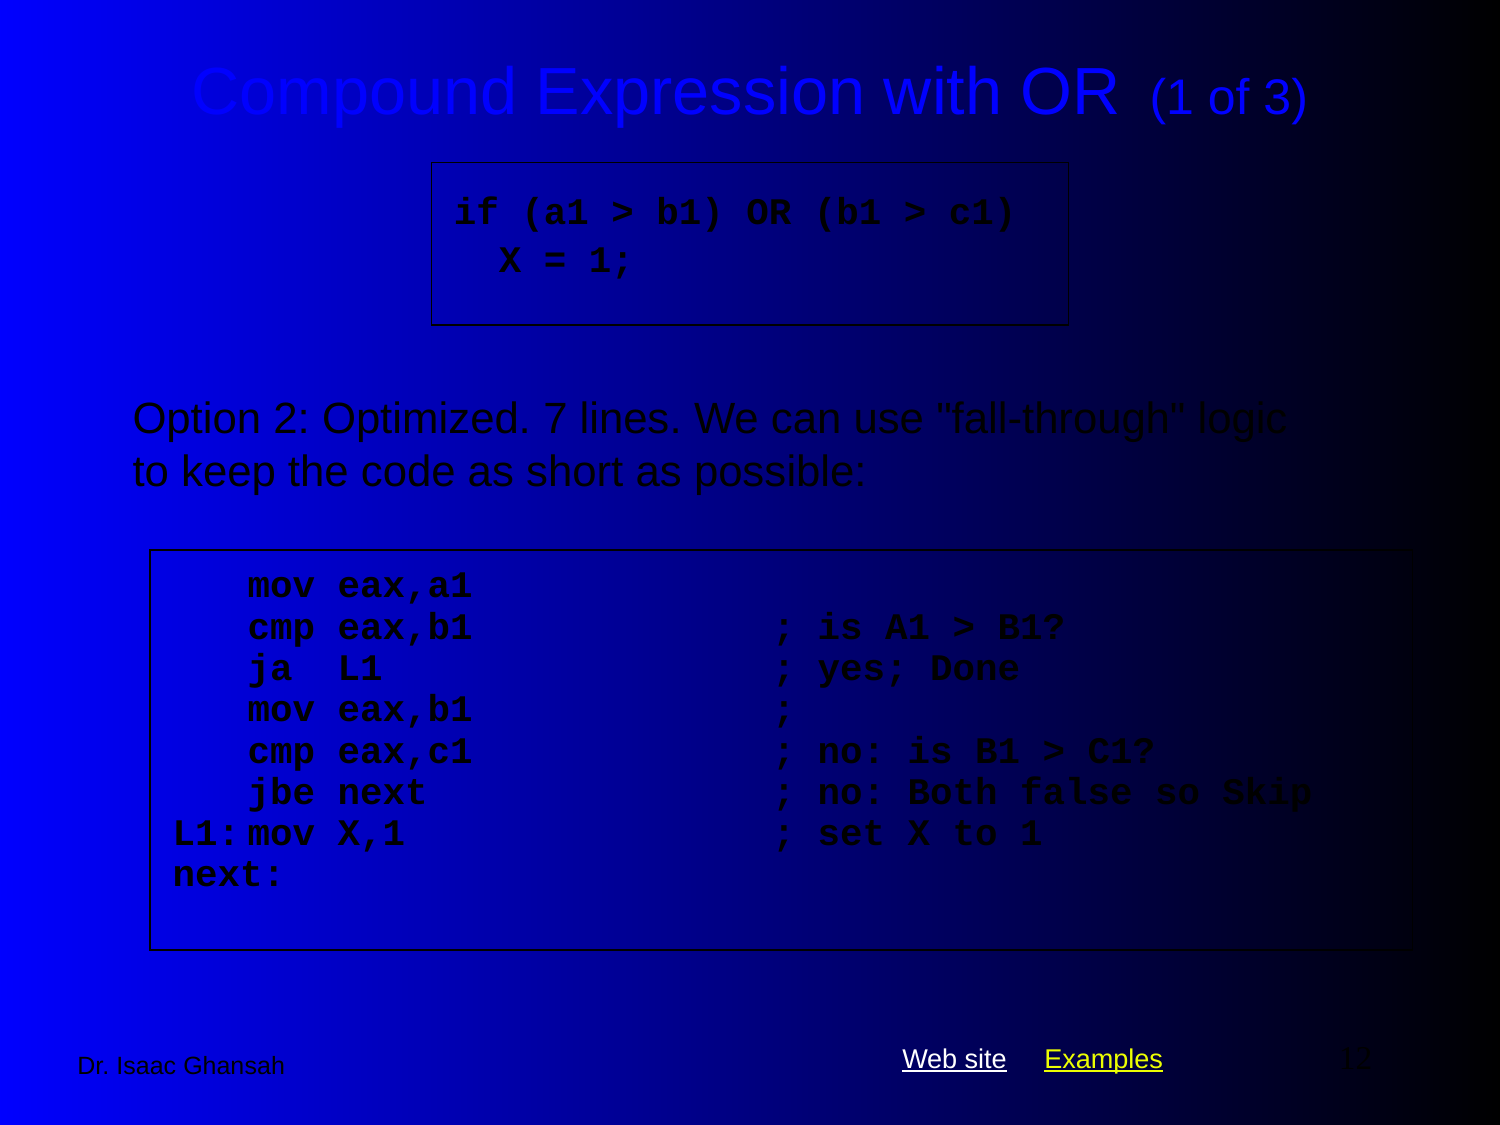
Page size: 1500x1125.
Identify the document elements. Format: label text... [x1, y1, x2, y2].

text_box if (a1 > b1) OR (b1 > c1) X = 1; [431, 162, 1069, 325]
footer Dr. Isaac Ghansah [62, 1040, 838, 1091]
text_box mov eax,a1 cmp eax,b1 ; is A1 > B1? ja L1 ; yes; Done mov eax,b1 ; cmp eax,c1 ; no: is B1 > C1? jbe next ; no: Both false so Skip L1: mov X,1 ; set X to 1 next: [149, 549, 1413, 950]
text_box Option 2: Optimized. 7 lines. We can use "fall-through" logic to keep the code as short as possible: [117, 367, 1318, 518]
slide_number 12 [1224, 1025, 1388, 1088]
title Compound Expression with OR (1 of 3) [112, 37, 1388, 138]
